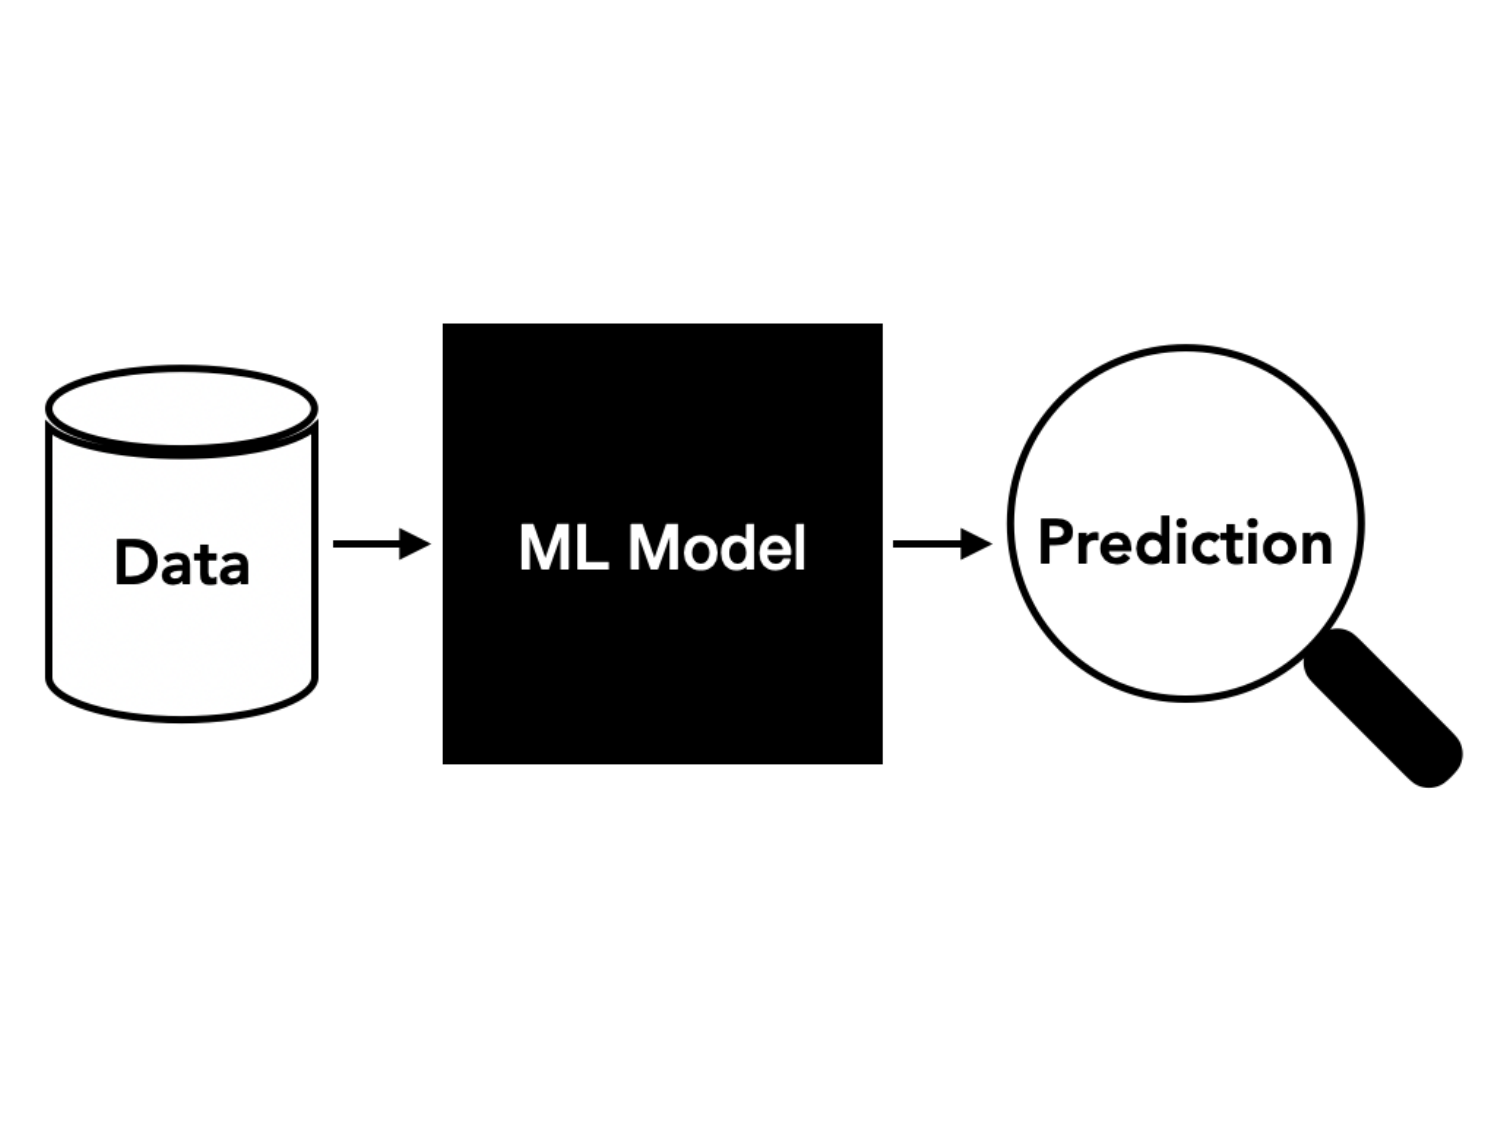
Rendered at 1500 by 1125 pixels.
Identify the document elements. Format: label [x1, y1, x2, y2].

picture [0, 293, 1500, 830]
